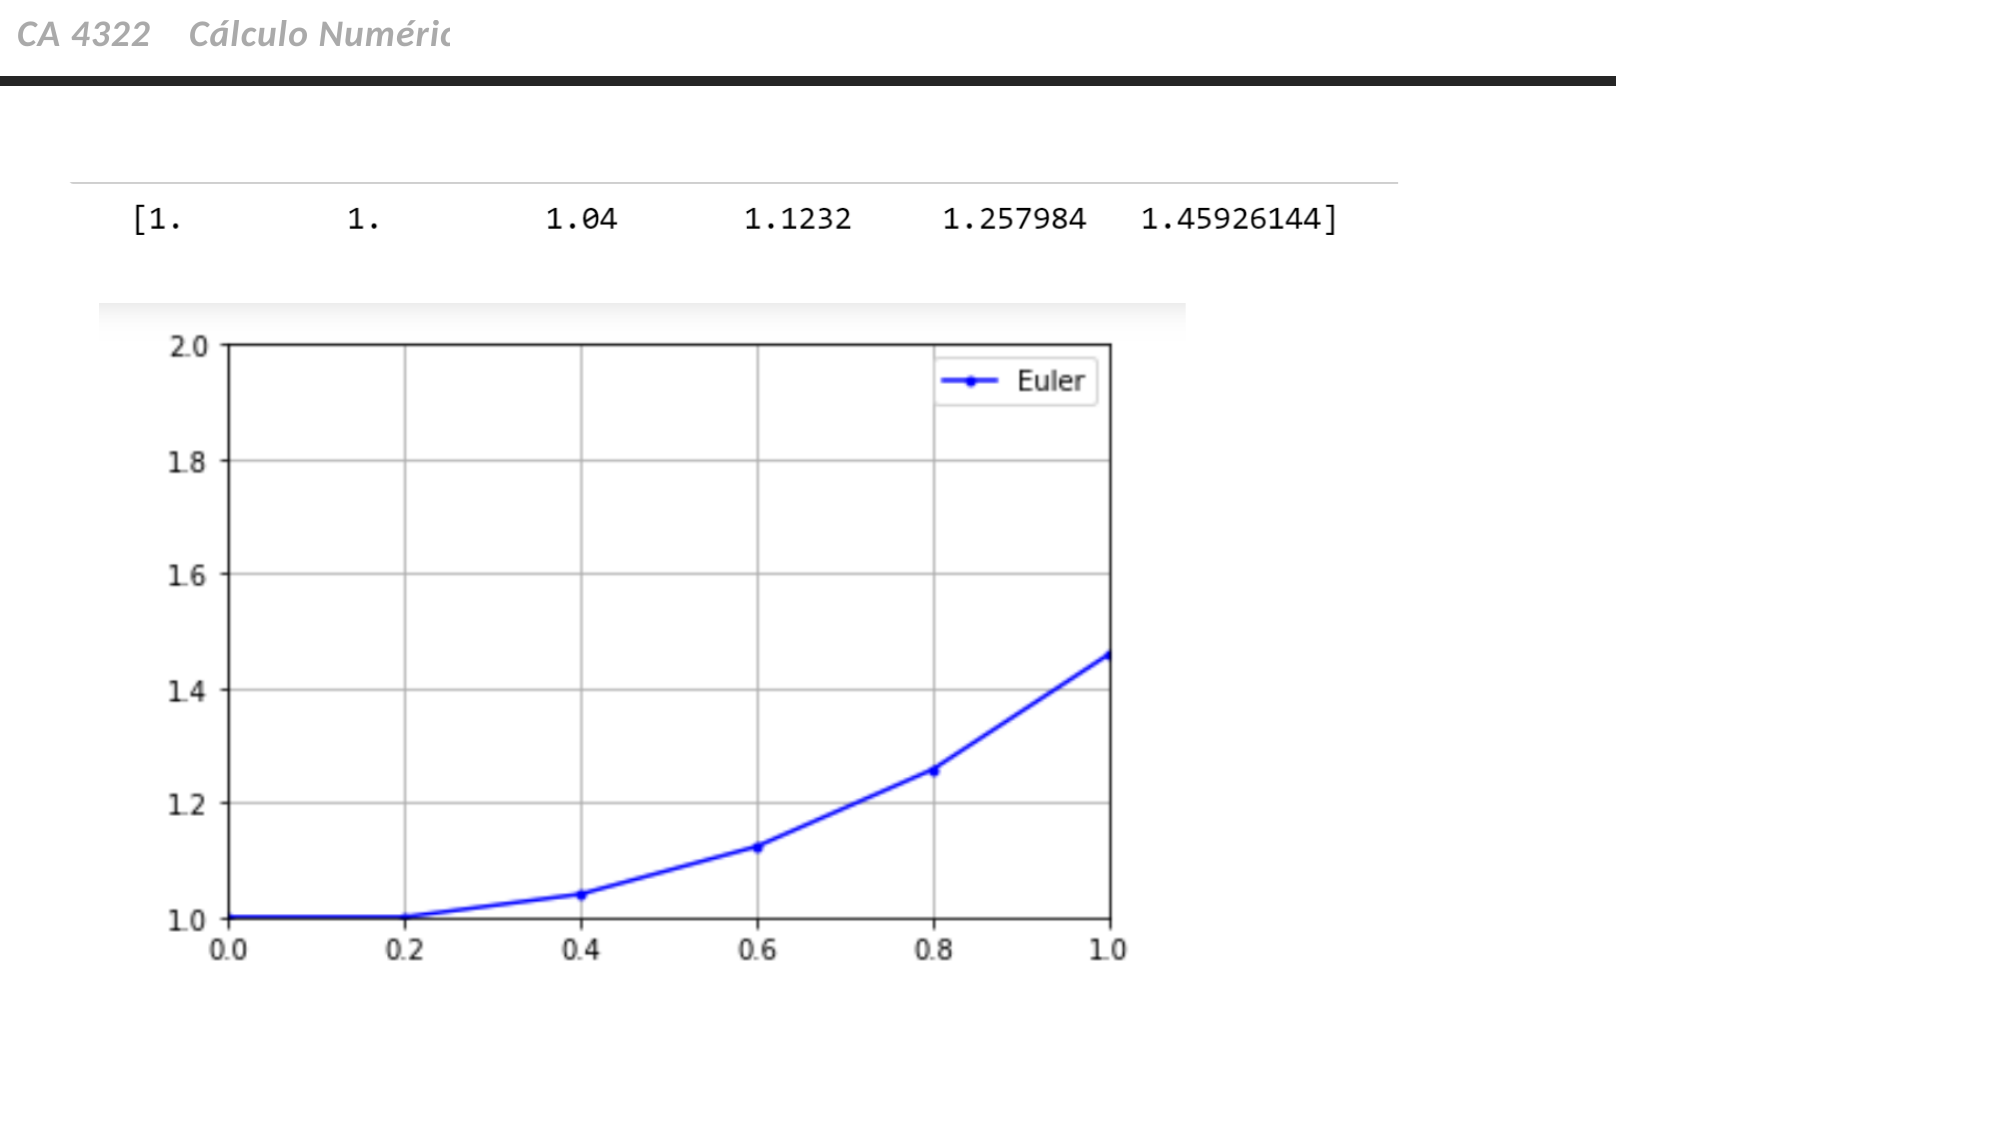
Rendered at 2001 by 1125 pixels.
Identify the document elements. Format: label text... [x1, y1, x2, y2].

picture [99, 303, 1186, 984]
text_box CA 4322 Cálculo Numérico [2, 2, 1274, 62]
picture [28, 182, 1399, 267]
